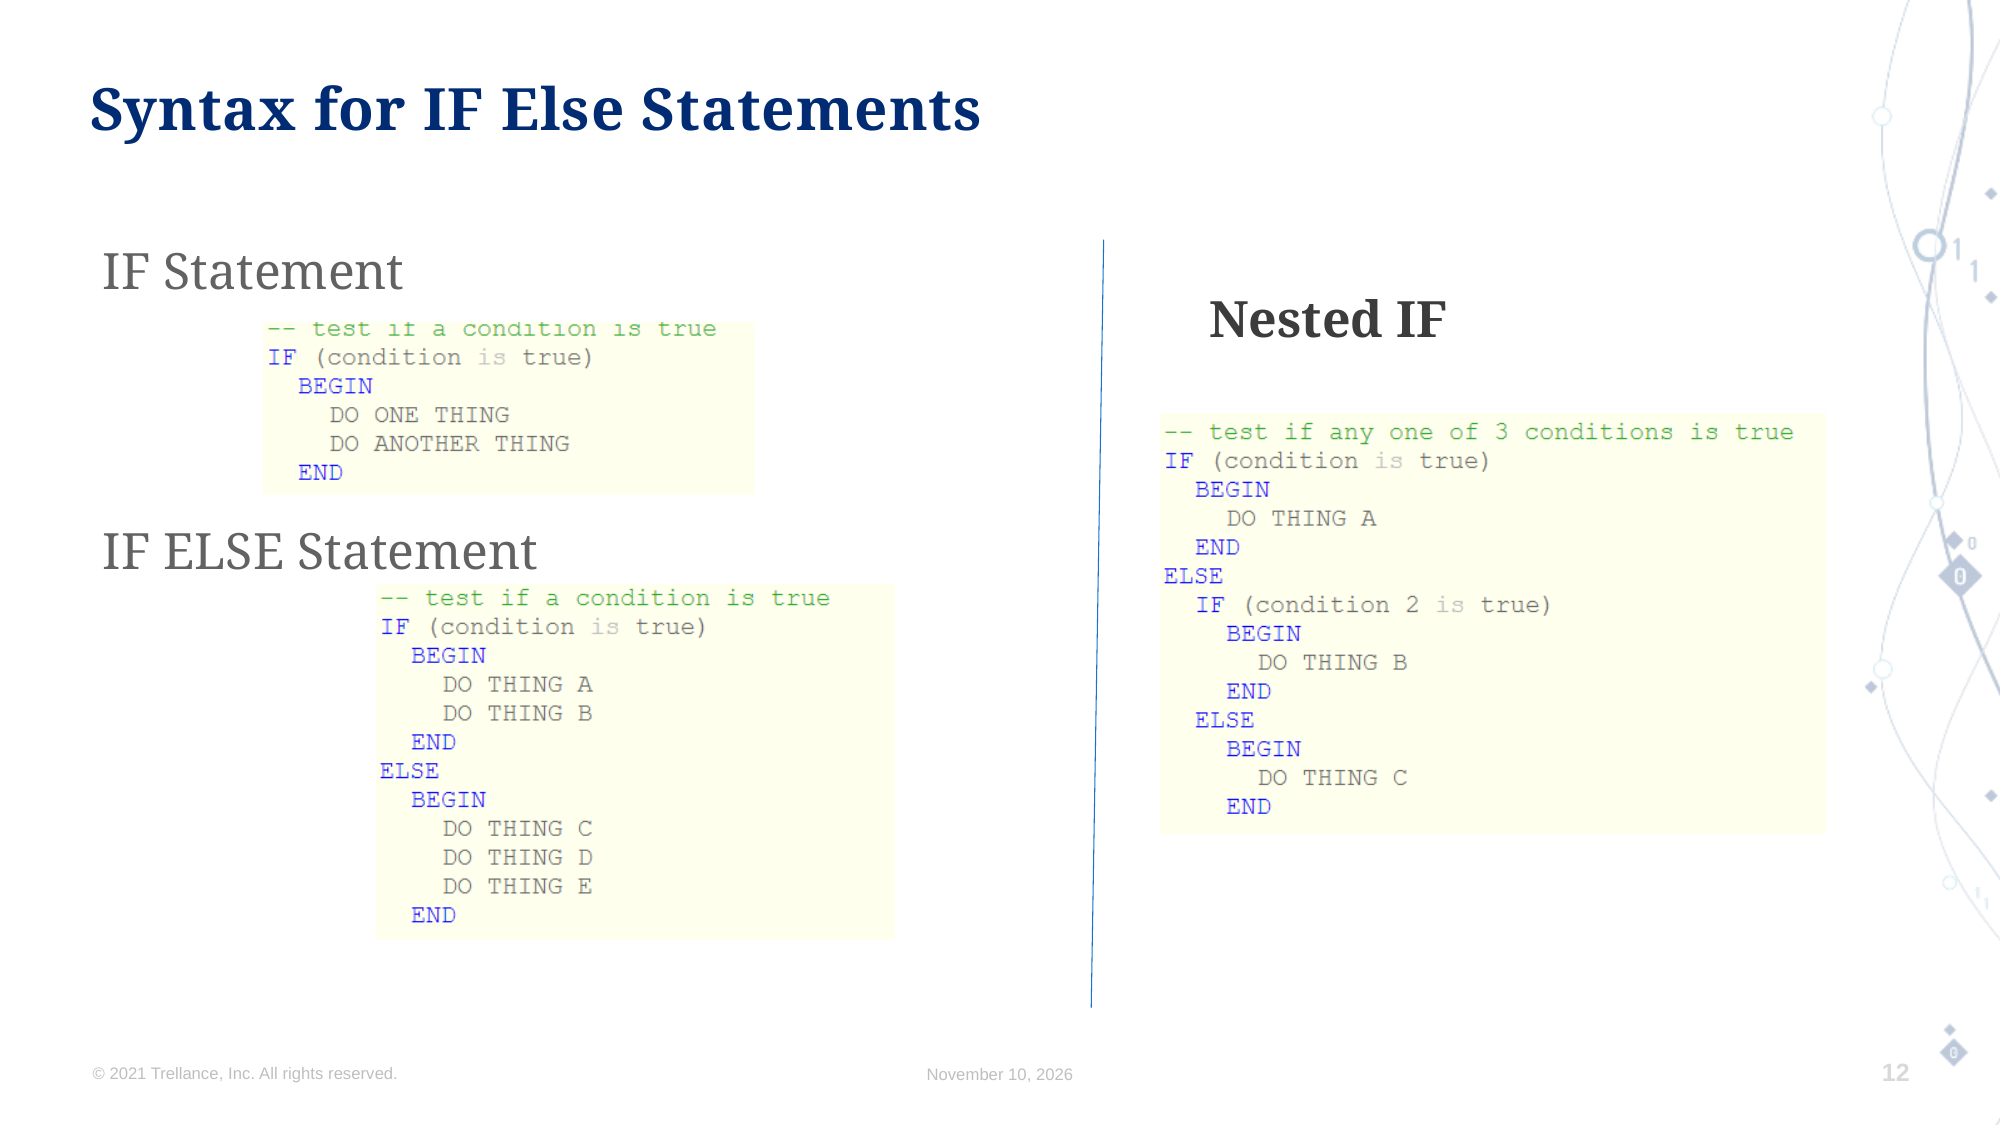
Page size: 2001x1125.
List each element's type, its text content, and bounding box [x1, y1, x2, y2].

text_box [1091, 239, 1104, 1008]
picture [376, 584, 895, 940]
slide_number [781, 1044, 1219, 1105]
text_box Nested IF [1194, 280, 1577, 355]
footer © 2021 Trellance, Inc. All rights reserved. [77, 1042, 753, 1103]
picture [1160, 413, 1826, 834]
list IF Statement IF ELSE Statement [90, 239, 1844, 1026]
picture [263, 322, 755, 495]
slide_number 12 [1843, 1049, 1925, 1103]
title Syntax for IF Else Statements [90, 80, 1844, 152]
